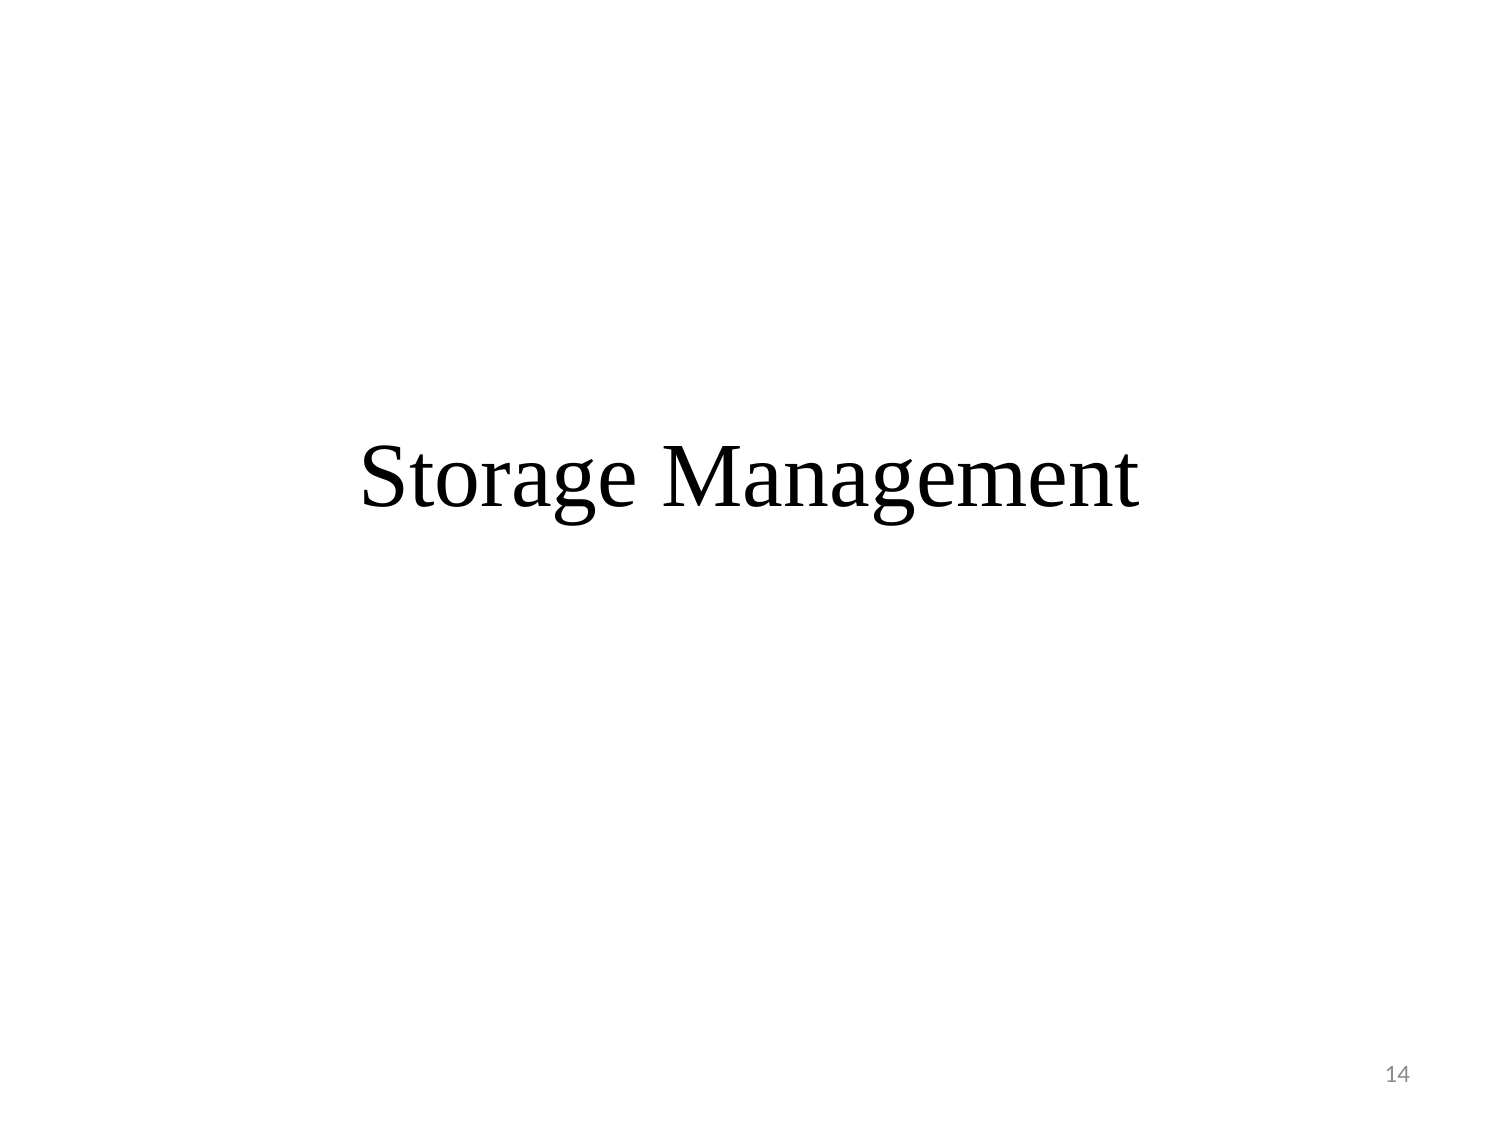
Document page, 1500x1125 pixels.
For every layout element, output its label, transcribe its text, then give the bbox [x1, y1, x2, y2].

title Storage Management [112, 349, 1388, 591]
slide_number 14 [1074, 1042, 1425, 1103]
